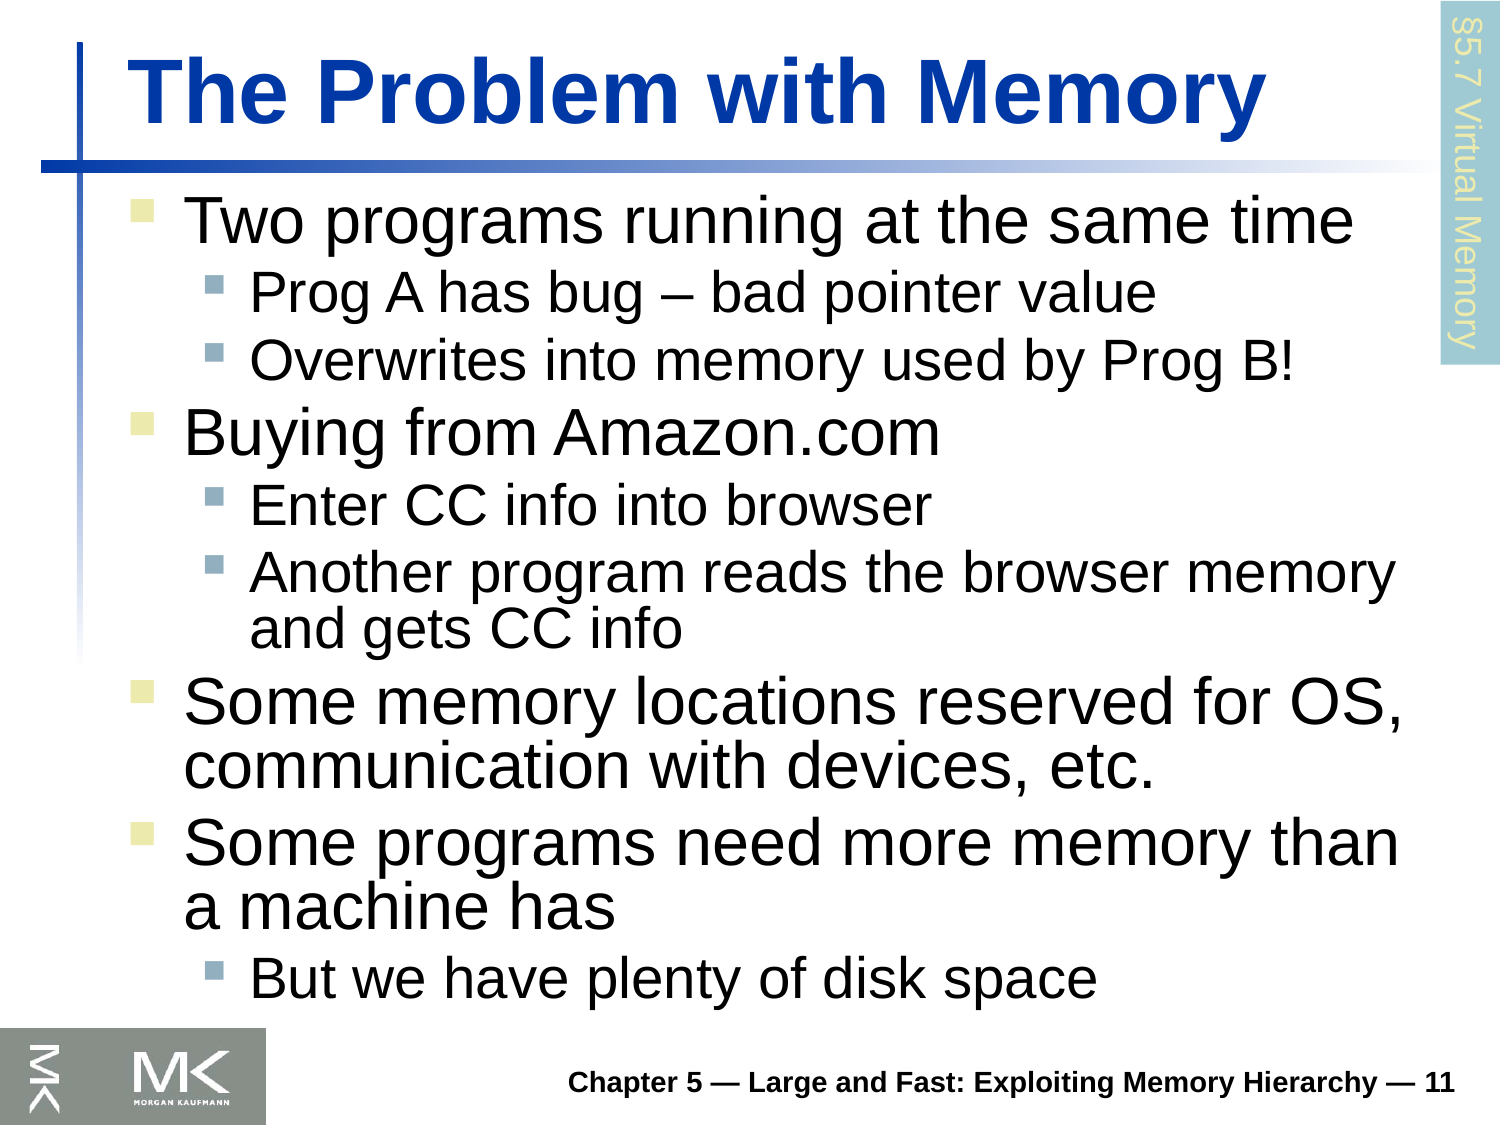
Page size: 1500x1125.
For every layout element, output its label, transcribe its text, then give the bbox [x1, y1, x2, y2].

picture [0, 1028, 266, 1125]
text_box §5.7 Virtual Memory [1440, 0, 1500, 365]
footer Chapter 5 — Large and Fast: Exploiting Memory Hierarchy — 11 [277, 1046, 1471, 1106]
title The Problem with Memory [112, 23, 1440, 149]
list Two programs running at the same time Prog A has bug – bad pointer value Overwrites into memory used by Prog B! Buying from Amazon.com Enter CC info into browser Another program reads the browser memory and gets CC info Some memory locations reserved for OS, communication with devices, etc. Some programs need more memory than a machine has But we have plenty of disk space [112, 184, 1469, 1024]
